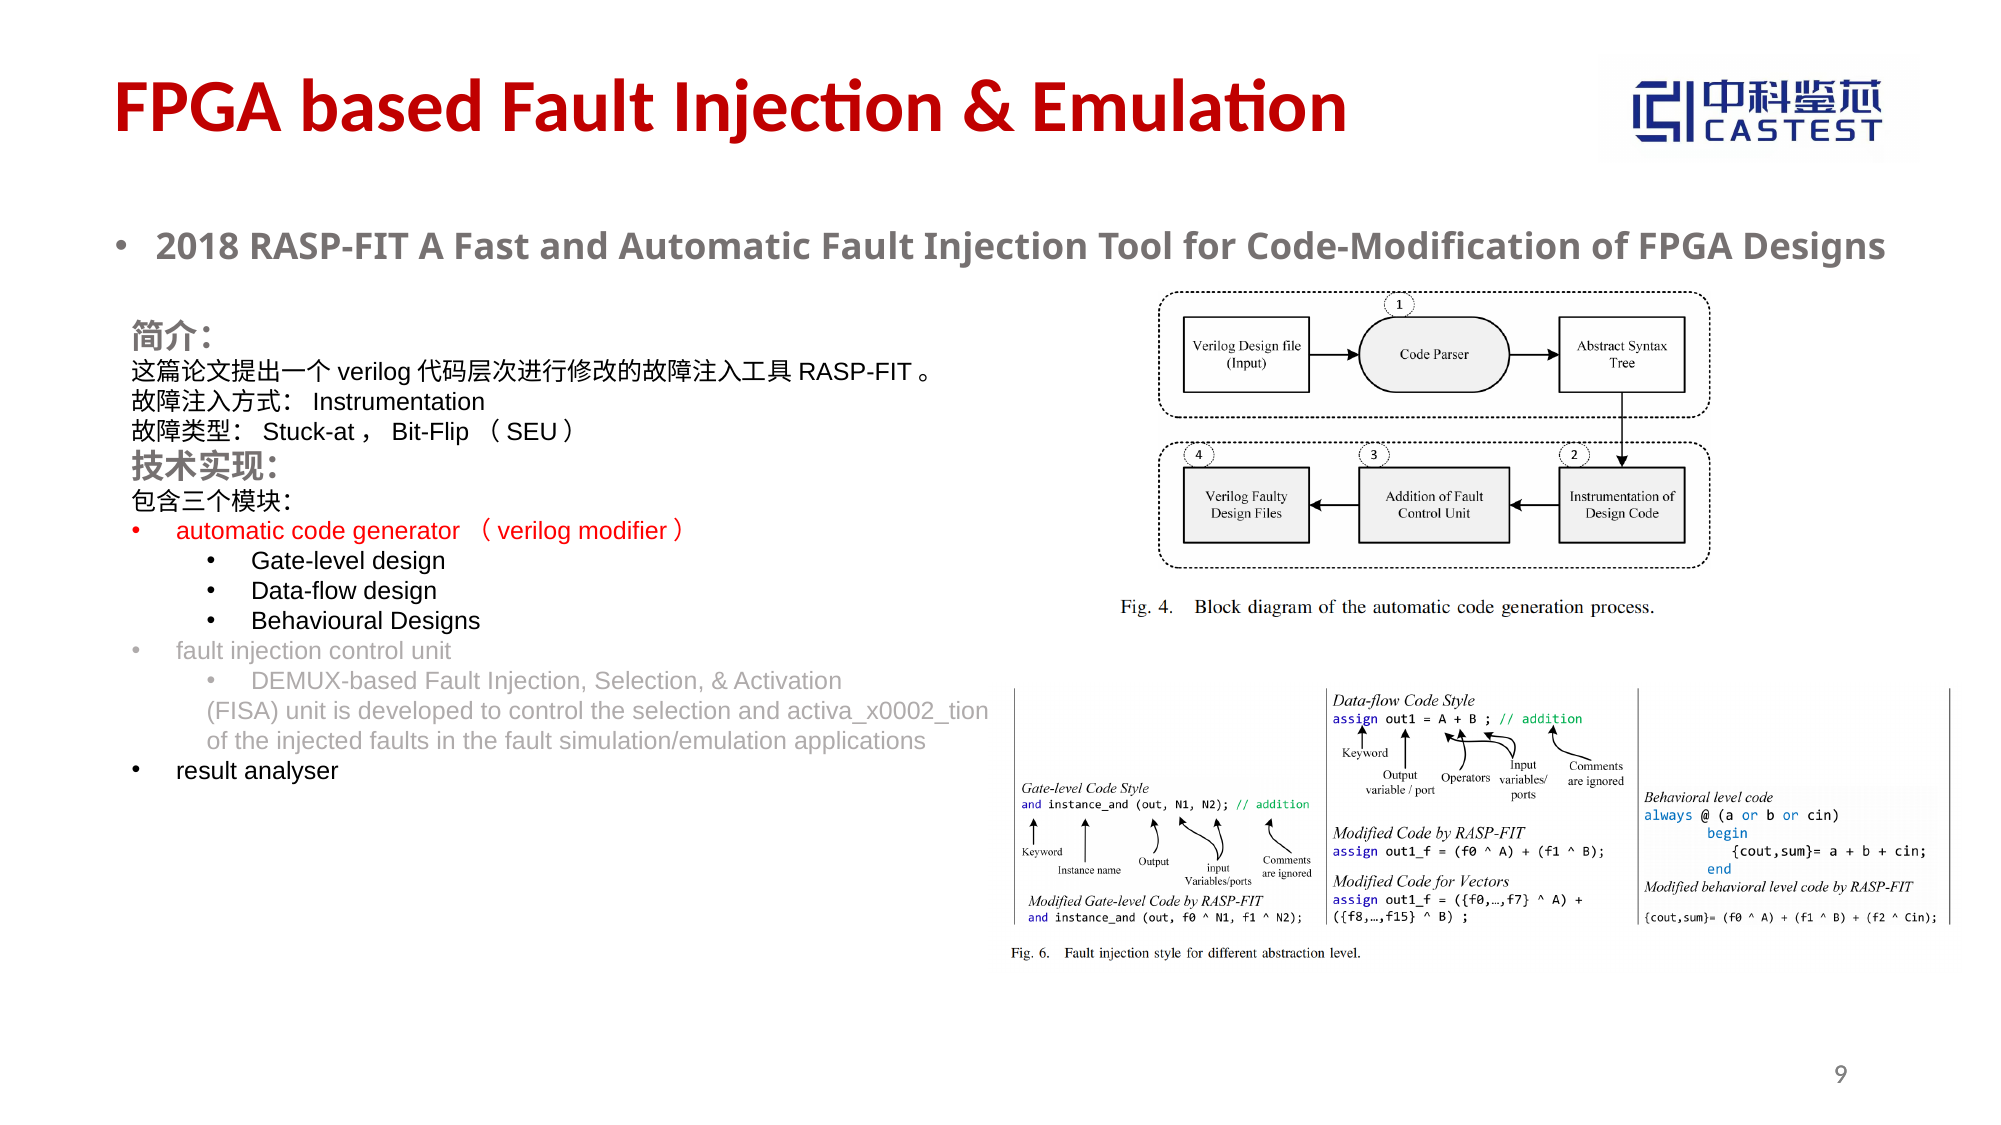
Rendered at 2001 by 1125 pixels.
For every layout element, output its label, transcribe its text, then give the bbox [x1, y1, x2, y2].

picture [1103, 276, 1730, 633]
text_box 简介： 这篇论文提出一个verilog代码层次进行修改的故障注入工具RASP-FIT。 故障注入方式：Instrumentation 故障类型：Stuck-at，Bit-Flip（SEU） 技术实现： 包含三个模块： automatic code generator（verilog modifier） Gate-level design Data-flow design Behavioural Designs fault injection control unit DEMUX-based Fault Injection, Selection, & Activation (FISA) unit is developed to control the selection and activa_x0002_tion of the injected faults in the fault simulation/emulation applications result analyser [116, 307, 1007, 827]
title FPGA based Fault Injection & Emulation [99, 52, 1920, 163]
list 2018 RASP-FIT A Fast and Automatic Fault Injection Tool for Code-Modification of FPGA Designs [99, 193, 1904, 277]
picture [988, 682, 1962, 973]
